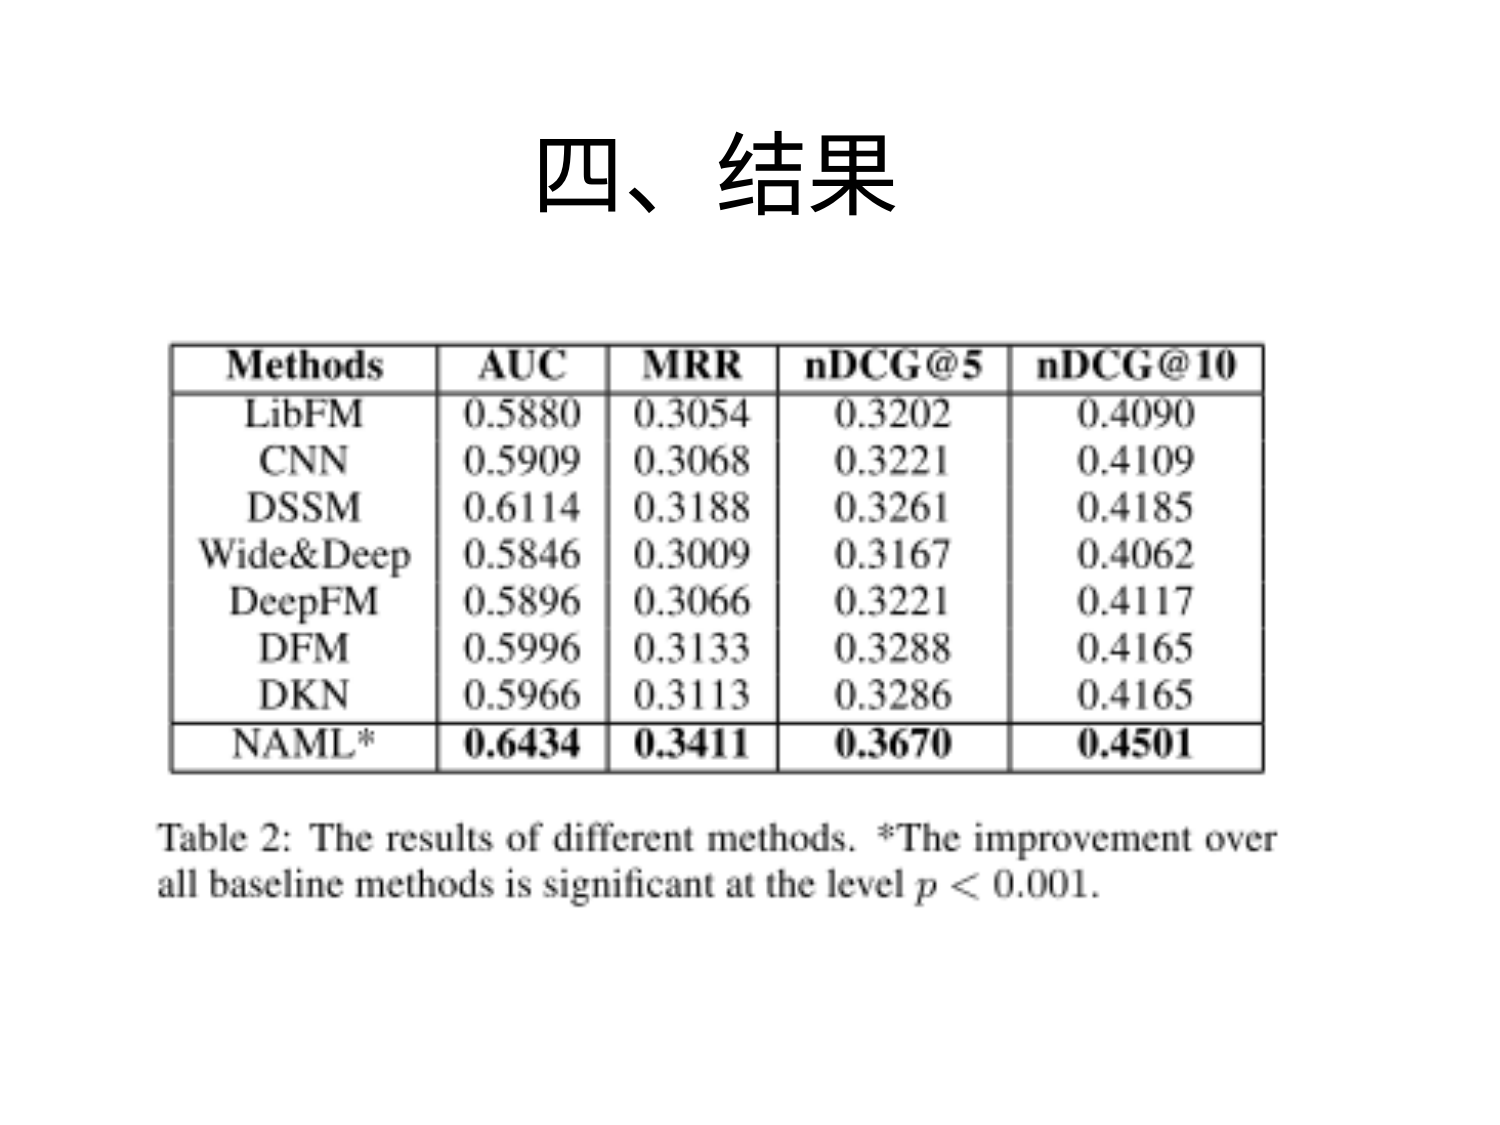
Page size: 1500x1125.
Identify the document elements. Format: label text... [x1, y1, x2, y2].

title 四、结果 [41, 78, 1392, 266]
picture [123, 302, 1398, 929]
